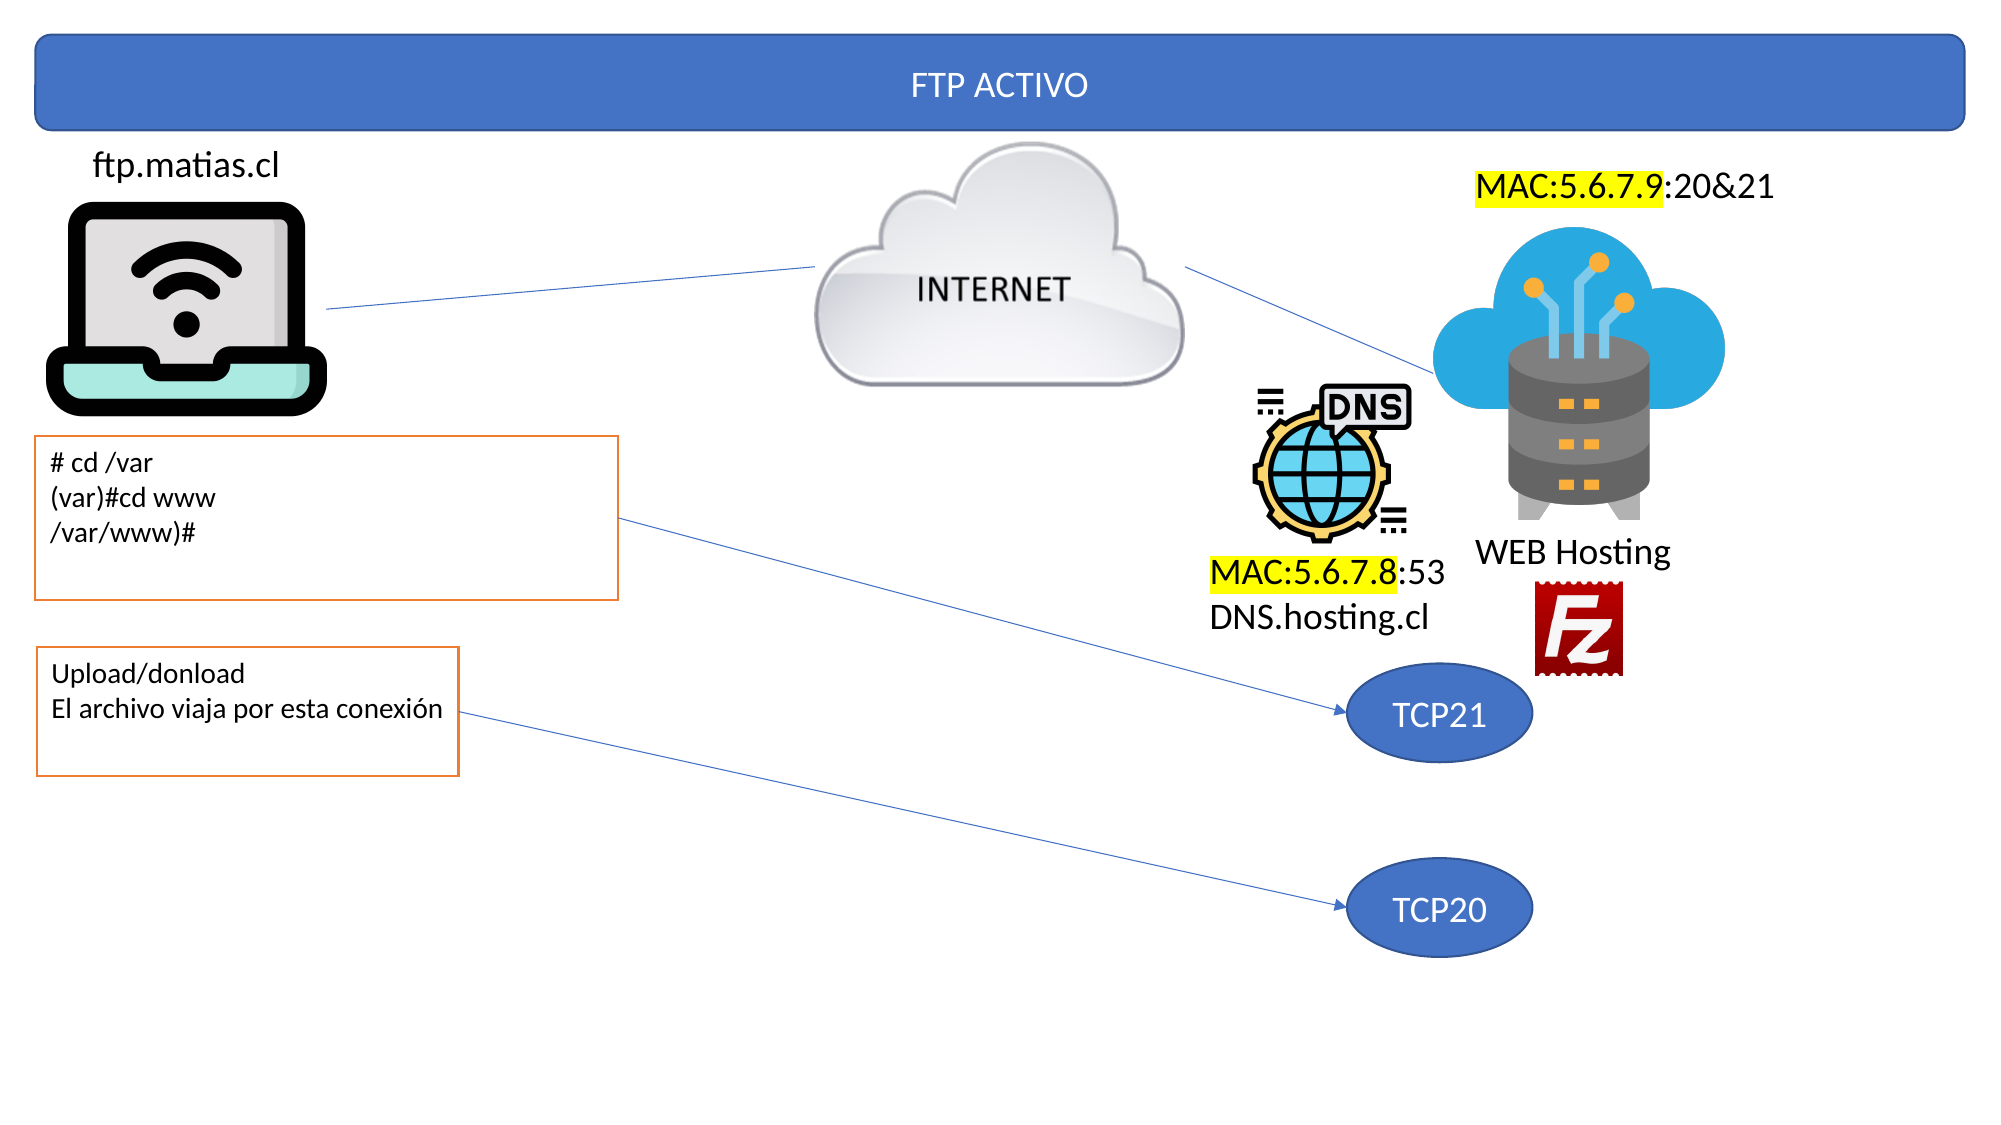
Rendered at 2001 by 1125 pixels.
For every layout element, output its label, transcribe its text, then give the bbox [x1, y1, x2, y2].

picture [1532, 579, 1626, 679]
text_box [618, 518, 1347, 712]
picture [46, 169, 327, 449]
picture [814, 131, 1185, 402]
text_box MAC:5.6.7.8:53 DNS.hosting.cl [1347, 539, 1461, 645]
picture [1250, 381, 1414, 546]
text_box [327, 266, 815, 310]
text_box WEB Hosting [1460, 520, 1687, 579]
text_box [1184, 266, 1434, 374]
text_box Upload/donload El archivo viaja por esta conexión [36, 646, 460, 777]
text_box # cd /var (var)#cd www /var/www)# [34, 435, 619, 601]
picture [1433, 227, 1725, 520]
text_box TCP20 [1346, 857, 1534, 958]
text_box ftp.matias.cl [77, 132, 295, 169]
text_box TCP21 [1347, 662, 1534, 764]
text_box MAC:5.6.7.9:20&21 [1460, 154, 1790, 214]
text_box FTP ACTIVO [34, 33, 1966, 132]
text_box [461, 712, 1348, 908]
